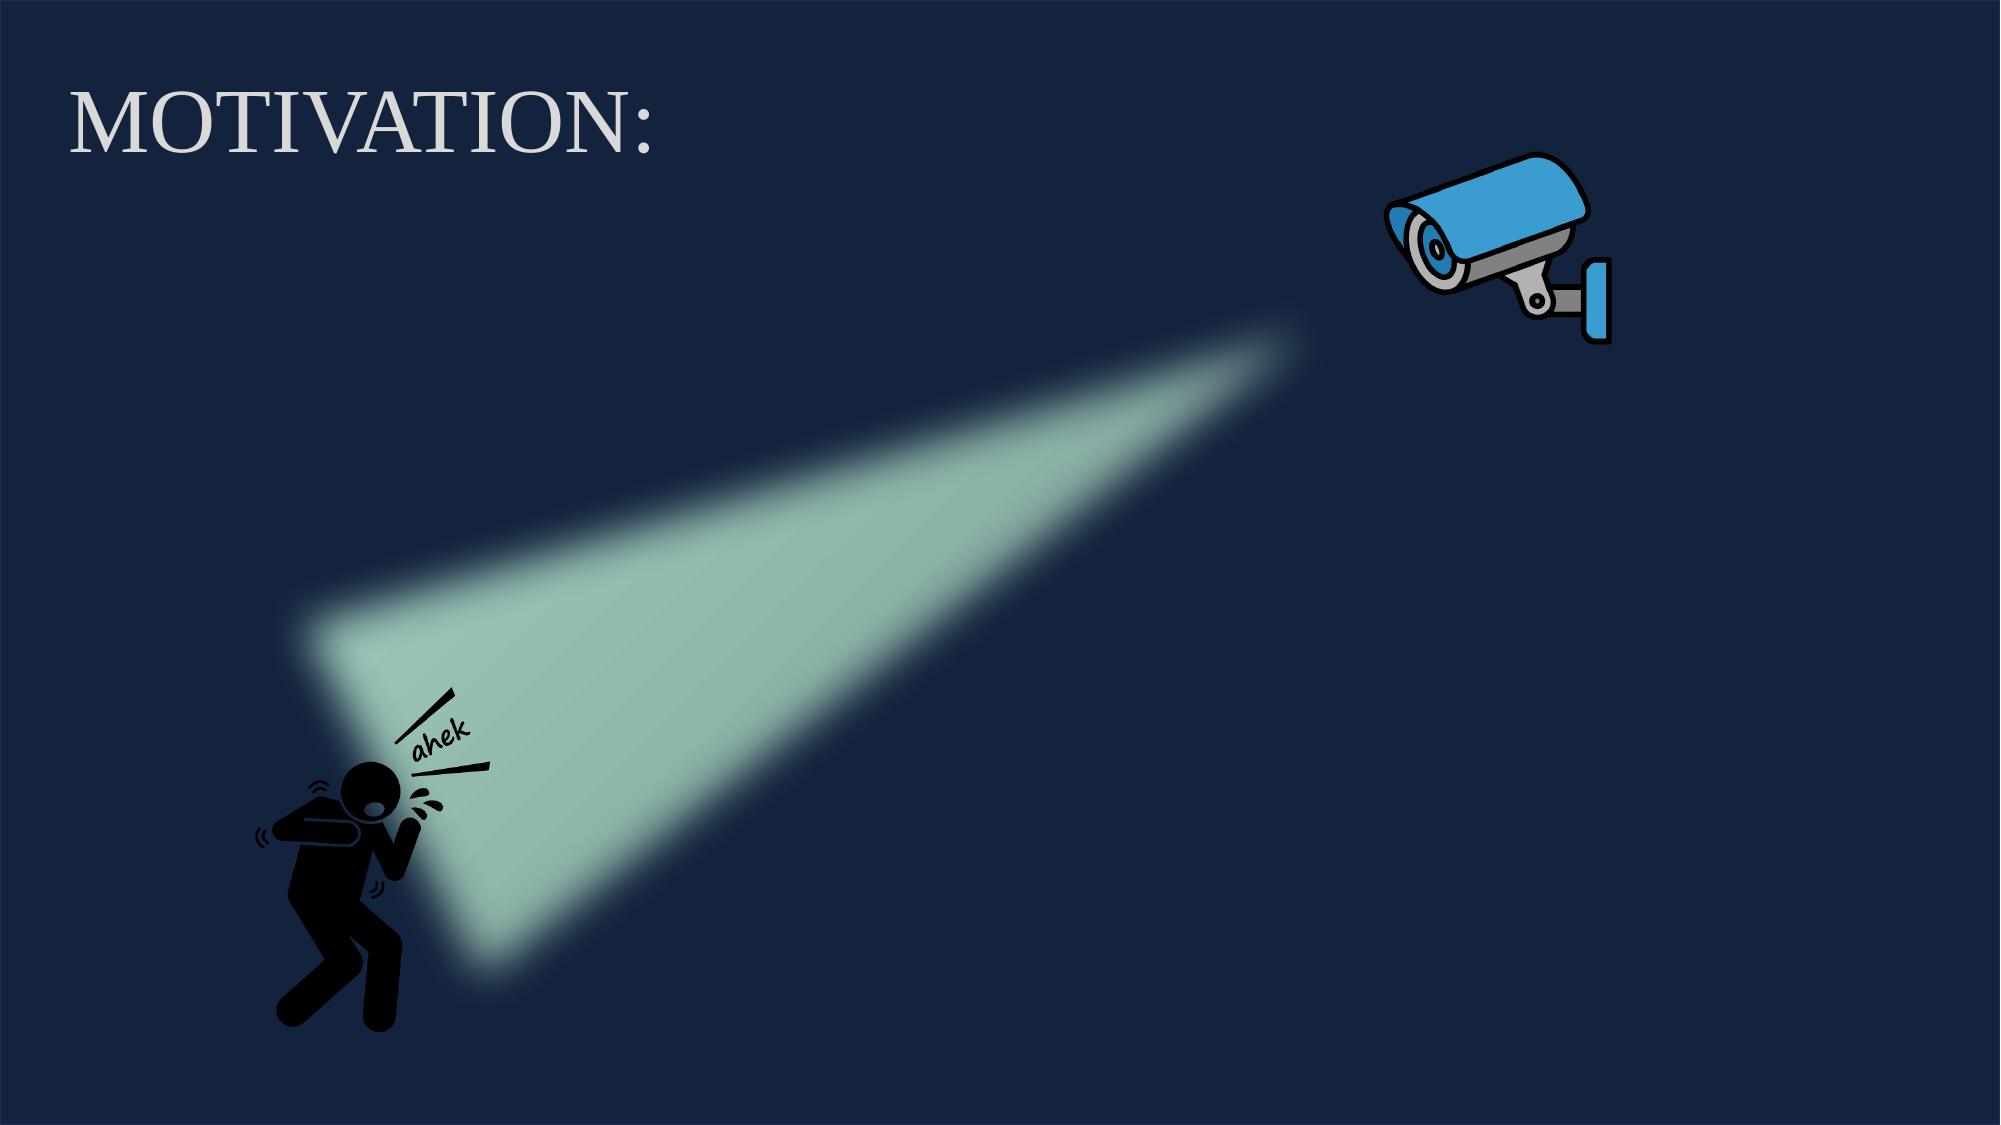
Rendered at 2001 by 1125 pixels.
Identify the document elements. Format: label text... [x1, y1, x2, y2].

picture [1366, 115, 1630, 378]
text_box [320, 364, 1236, 925]
text_box MOTIVATION: [53, 53, 1169, 179]
picture [199, 687, 545, 1032]
text_box [0, 0, 2000, 1125]
